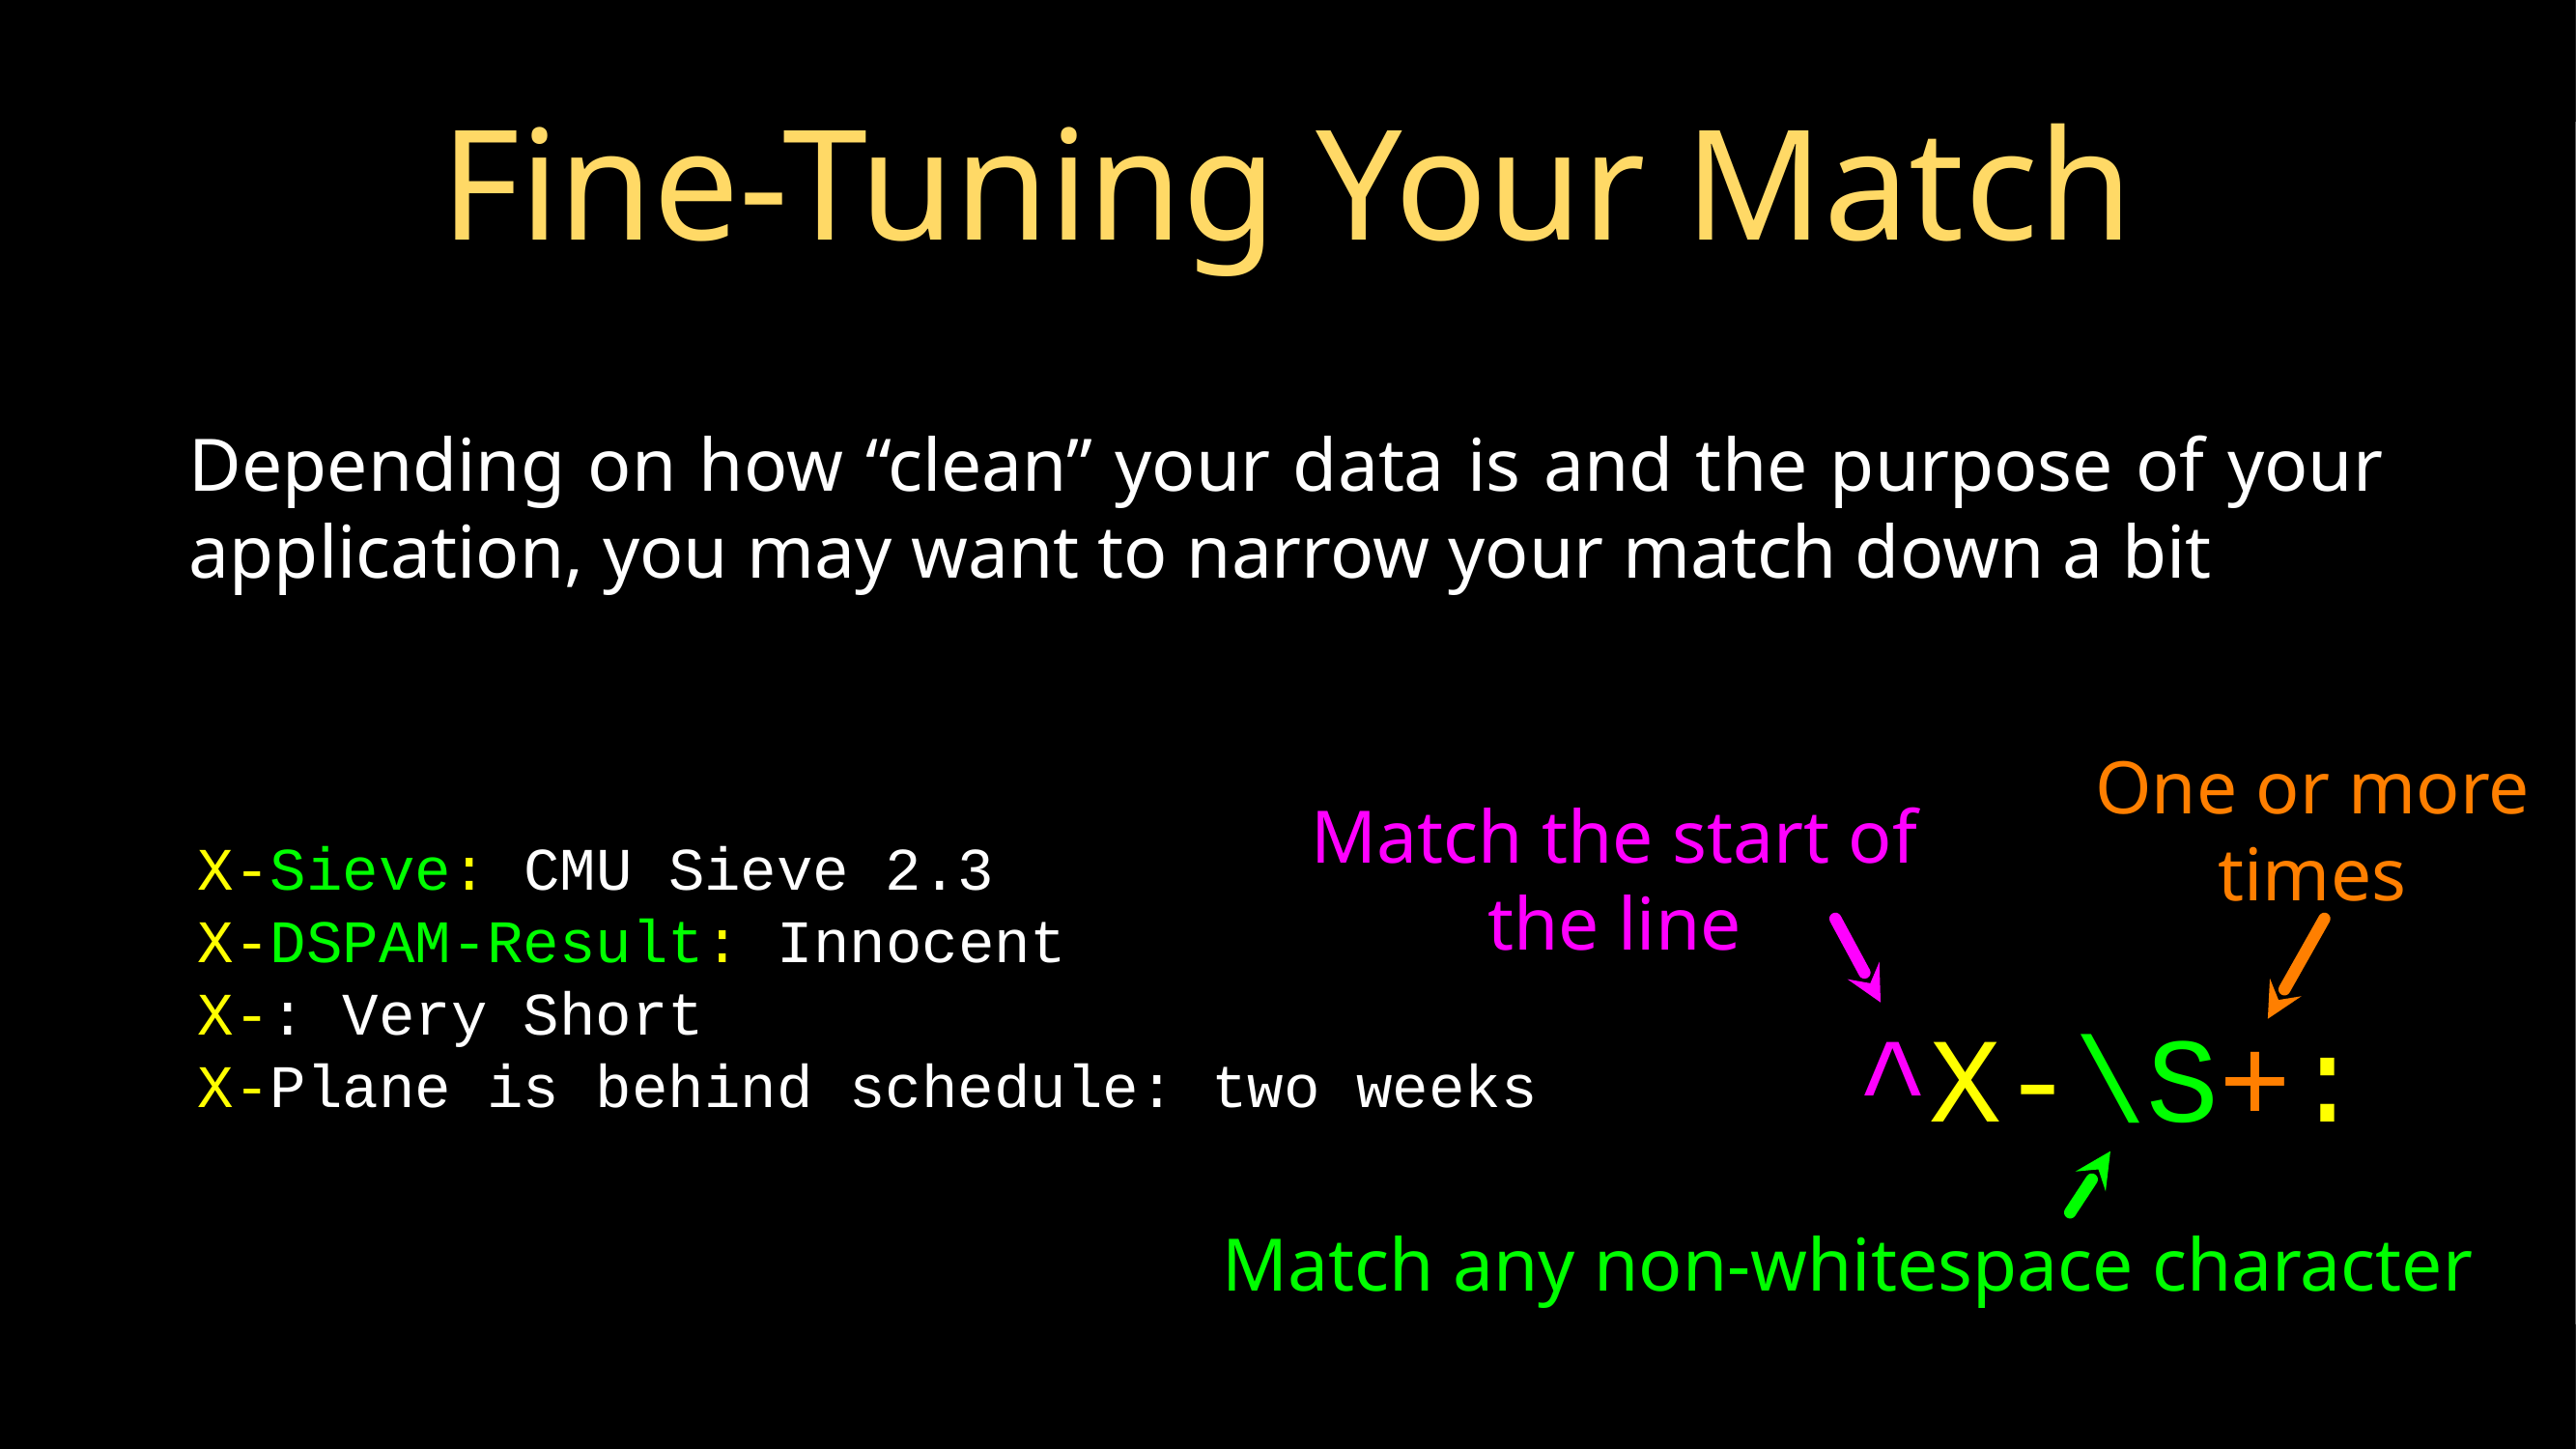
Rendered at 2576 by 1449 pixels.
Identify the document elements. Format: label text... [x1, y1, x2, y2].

text_box Match any non-whitespace character [1193, 1212, 2504, 1312]
title Fine-Tuning Your Match [183, 42, 2391, 316]
text_box One or more times [2070, 737, 2556, 919]
text_box X-Sieve: CMU Sieve 2.3 X-DSPAM-Result: Innocent X-: Very Short X-Plane is behind schedule: two weeks [197, 737, 1590, 1212]
list Depending on how “clean” your data is and the purpose of your application, you may want to narrow your match down a bit [183, 412, 2391, 661]
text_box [2069, 1151, 2111, 1213]
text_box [1834, 918, 1882, 1003]
text_box ^X-\S+: [1852, 996, 2369, 1151]
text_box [2267, 918, 2325, 1019]
text_box Match the start of the line [1307, 782, 1923, 973]
